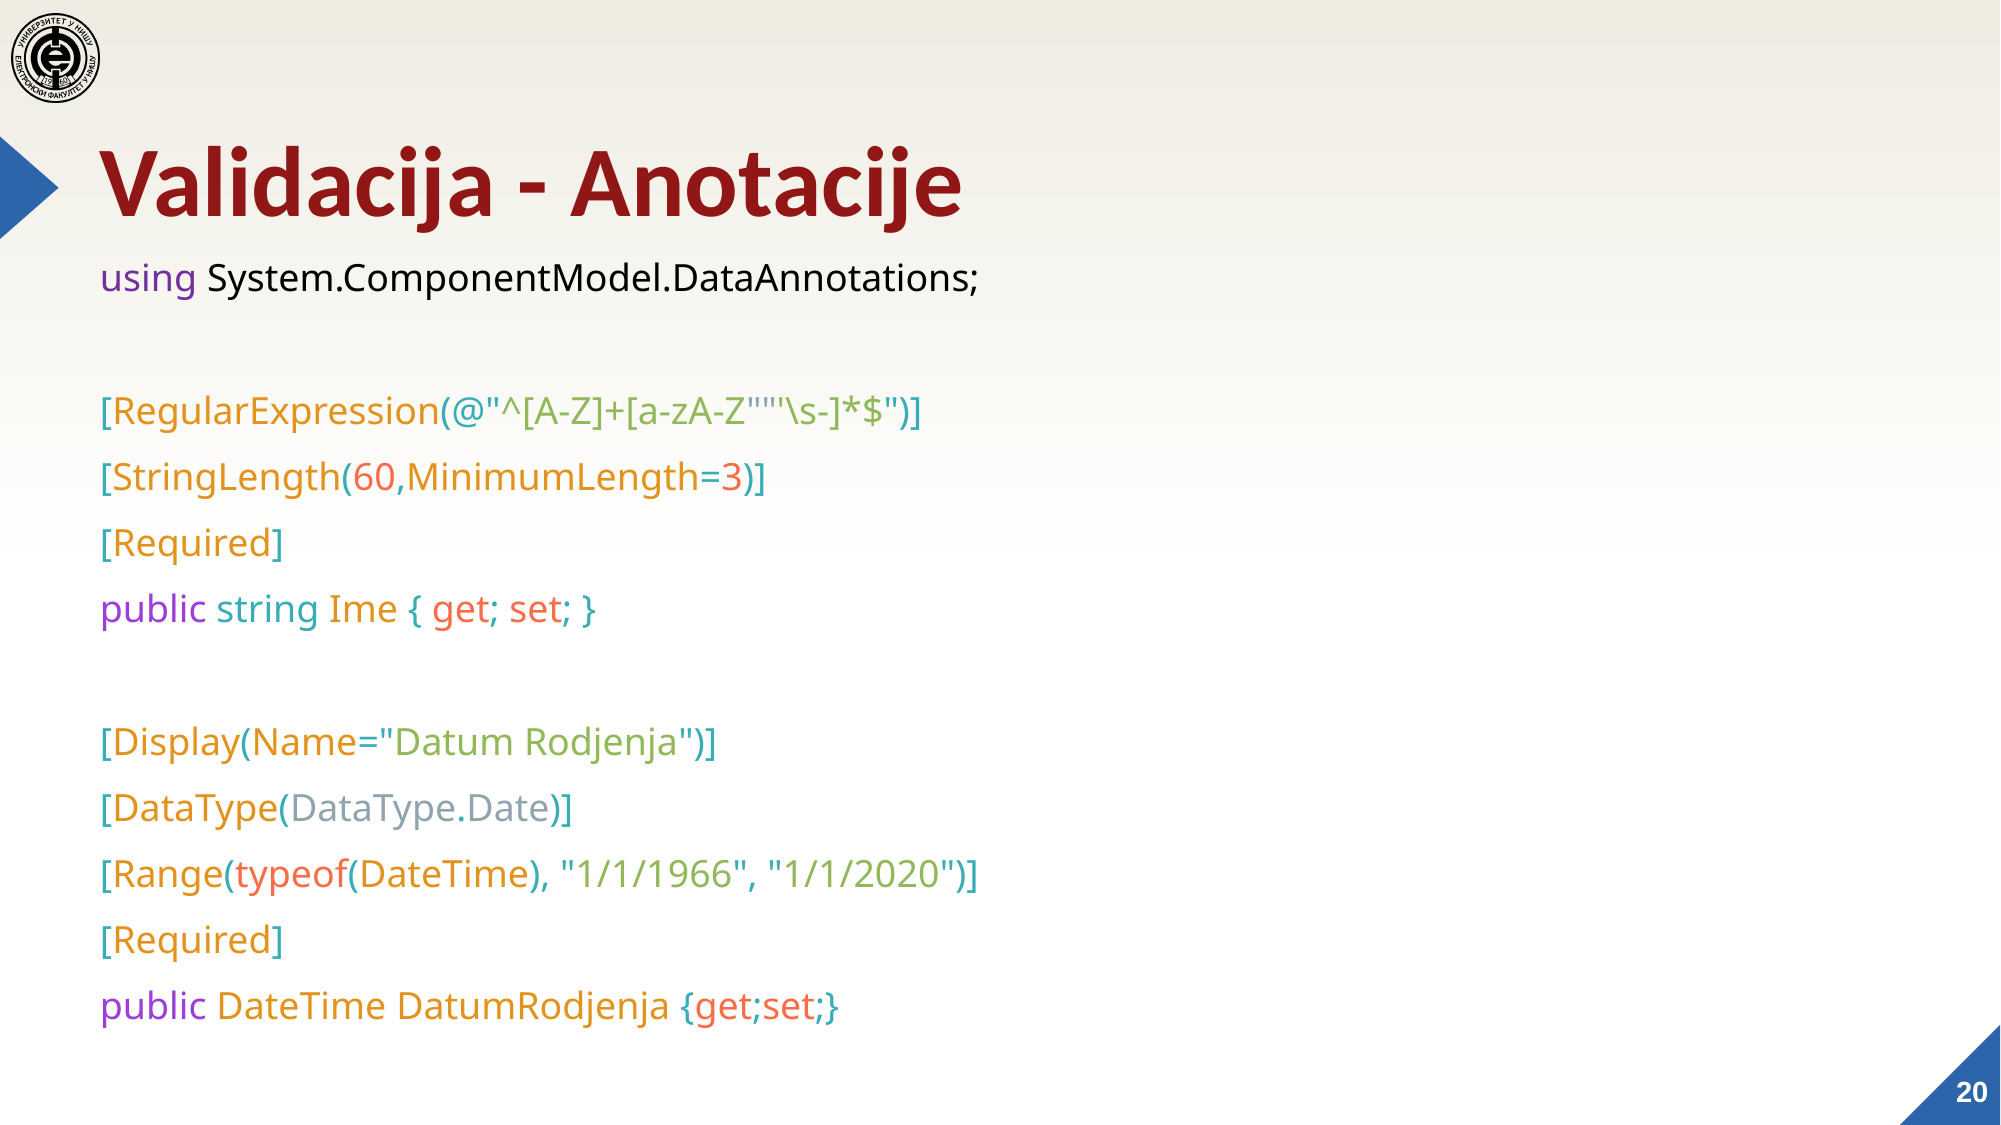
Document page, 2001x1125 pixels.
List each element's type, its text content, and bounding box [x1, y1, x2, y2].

title Validacija - Anotacije [99, 109, 1827, 249]
picture [11, 13, 100, 103]
slide_number 20 [1946, 1070, 1989, 1109]
list using System.ComponentModel.DataAnnotations; [RegularExpression(@"^[A-Z]+[a-zA-Z""'\s-]*$")] [StringLength(60,MinimumLength=3)] [Required] public string Ime { get; set; } [Display(Name="Datum Rodjenja")] [DataType(DataType.Date)] [Range(typeof(DateTime), "1/1/1966", "1/1/2020")] [Required] public DateTime DatumRodjenja {get;set;} [99, 249, 1827, 1071]
